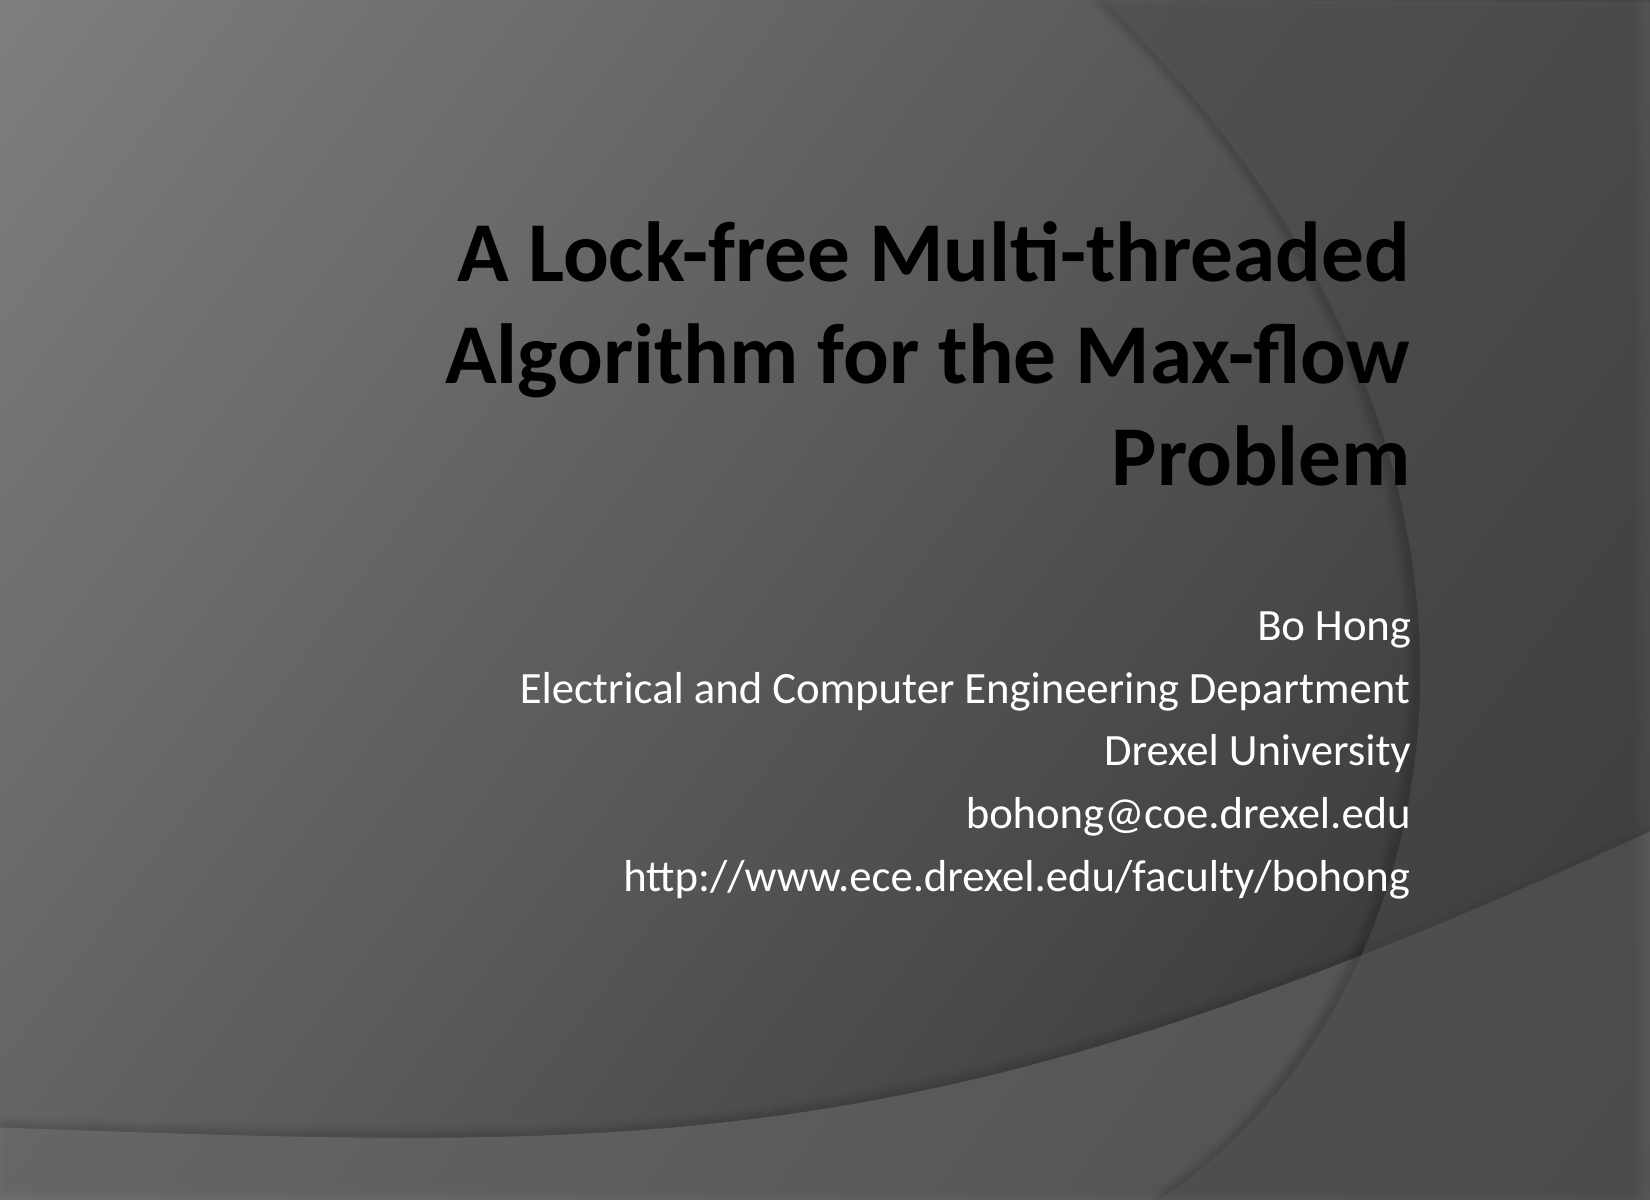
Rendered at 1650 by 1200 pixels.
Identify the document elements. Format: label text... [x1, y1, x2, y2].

title A Lock-free Multi-threaded Algorithm for the Max-flow Problem [137, 187, 1420, 513]
subtitle Bo Hong Electrical and Computer Engineering Department Drexel University bohong@coe.drexel.edu http://www.ece.drexel.edu/faculty/bohong [249, 593, 1420, 900]
